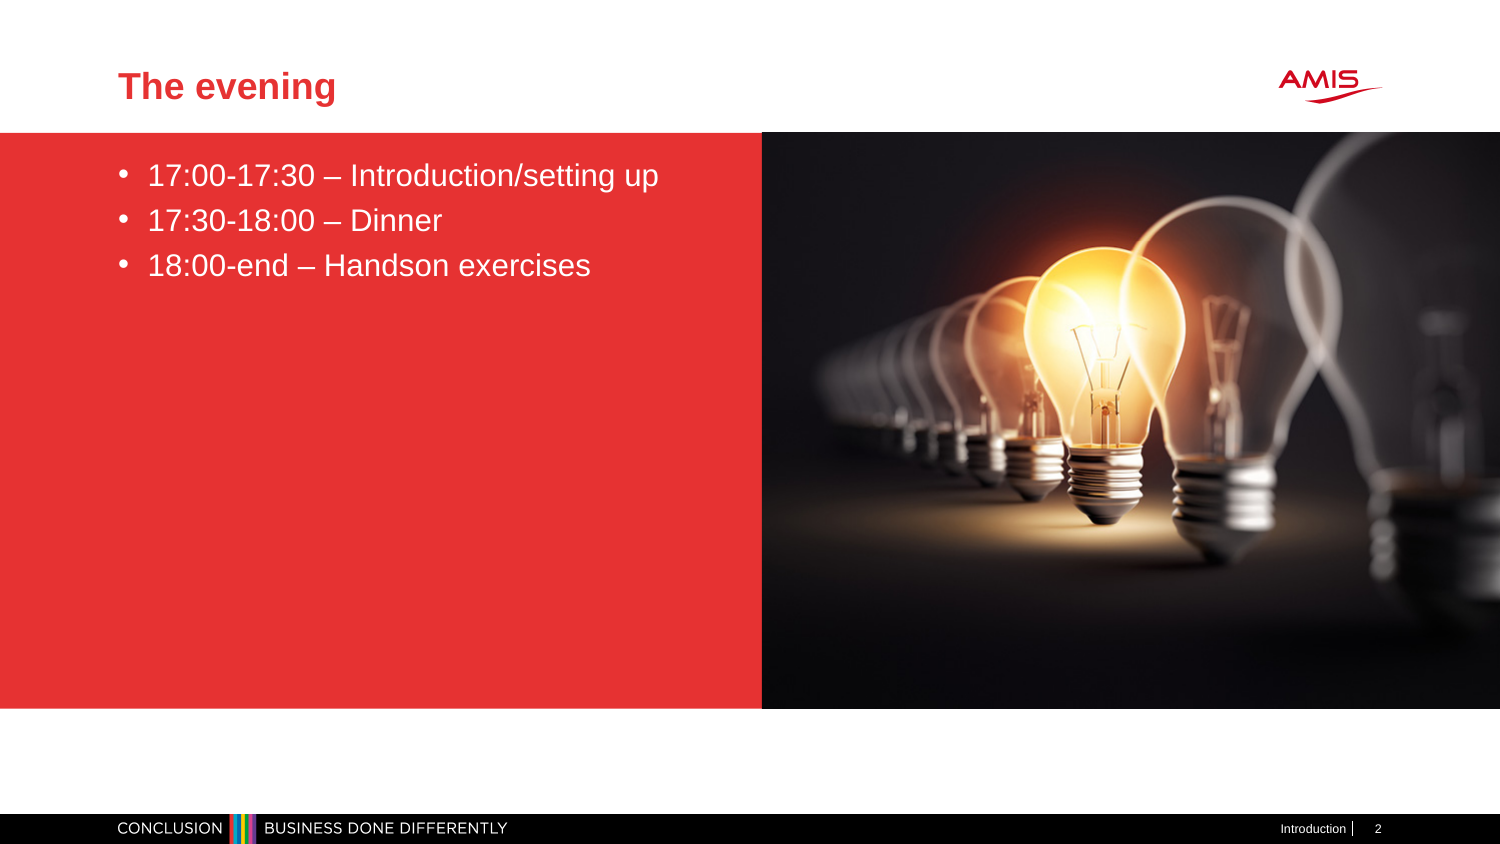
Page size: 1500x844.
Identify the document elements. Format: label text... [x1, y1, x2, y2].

title The evening [118, 47, 1205, 130]
list 17:00-17:30 – Introduction/setting up 17:30-18:00 – Dinner 18:00-end – Handson exercises [118, 147, 761, 706]
picture [1205, 59, 1388, 106]
picture [0, 814, 236, 844]
picture [761, 132, 1500, 709]
picture [239, 814, 1500, 844]
footer Introduction [814, 820, 1347, 839]
slide_number 2 [1358, 820, 1382, 839]
